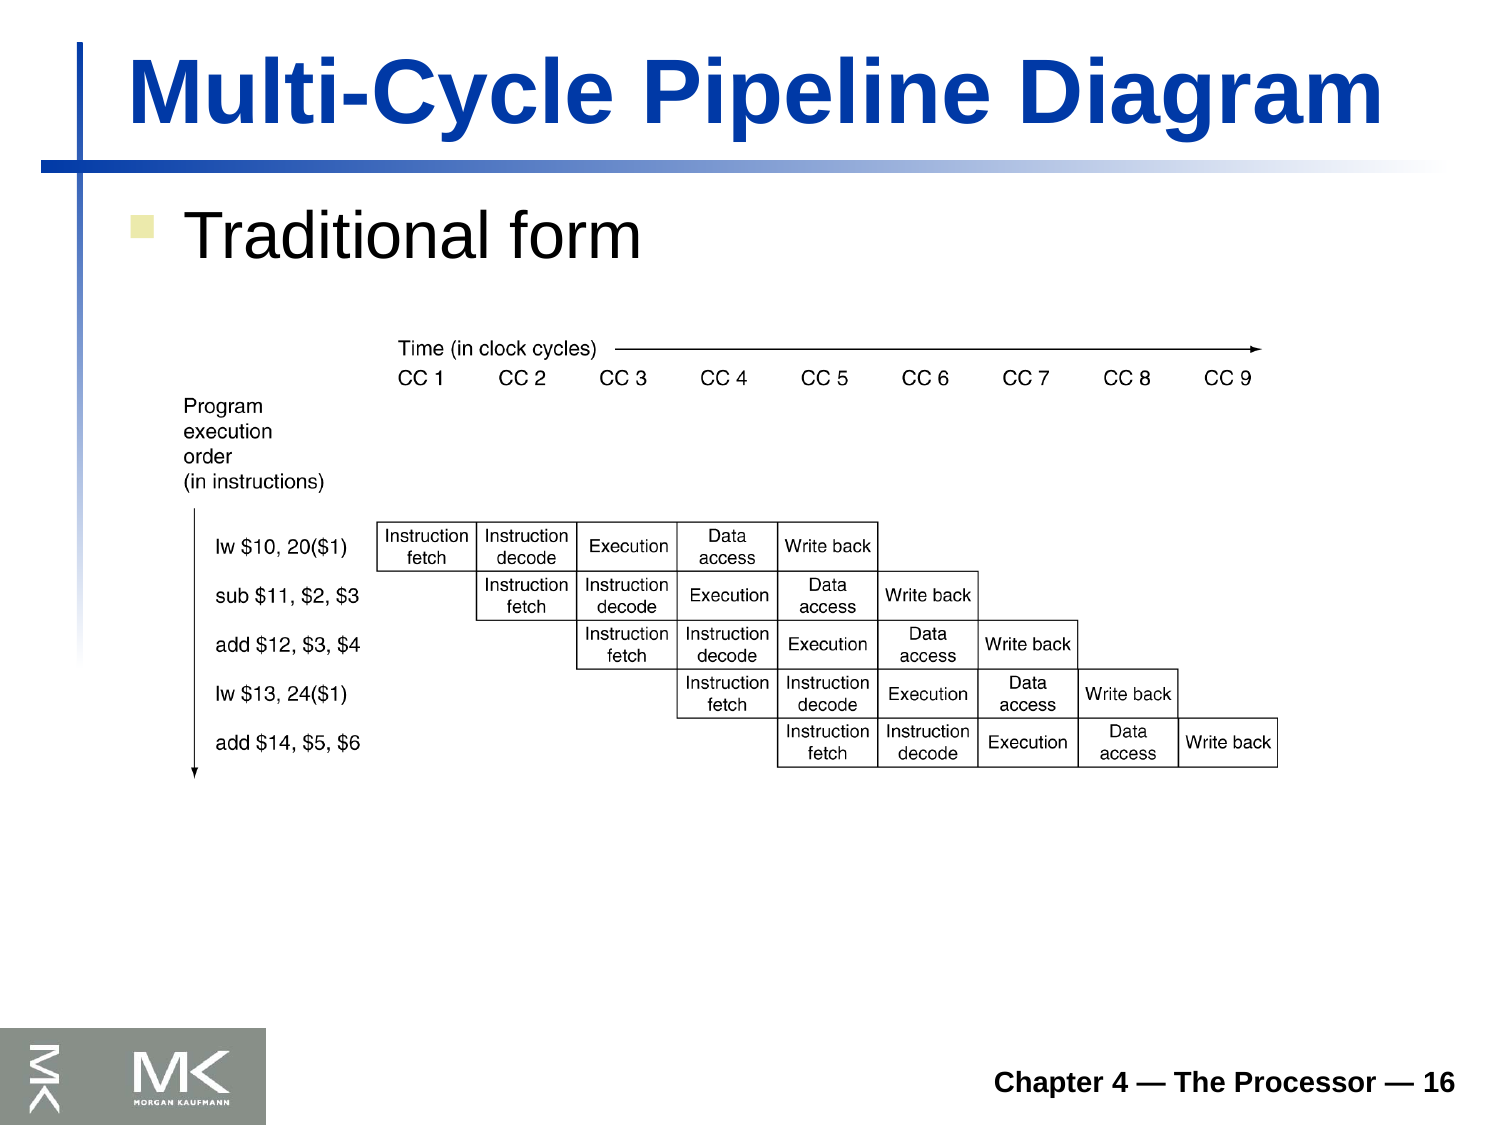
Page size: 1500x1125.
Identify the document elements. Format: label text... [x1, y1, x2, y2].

title Multi-Cycle Pipeline Diagram [112, 23, 1468, 149]
picture [0, 1028, 266, 1125]
picture [182, 337, 1278, 779]
list Traditional form [112, 184, 1469, 298]
footer Chapter 4 — The Processor — 16 [277, 1046, 1471, 1106]
